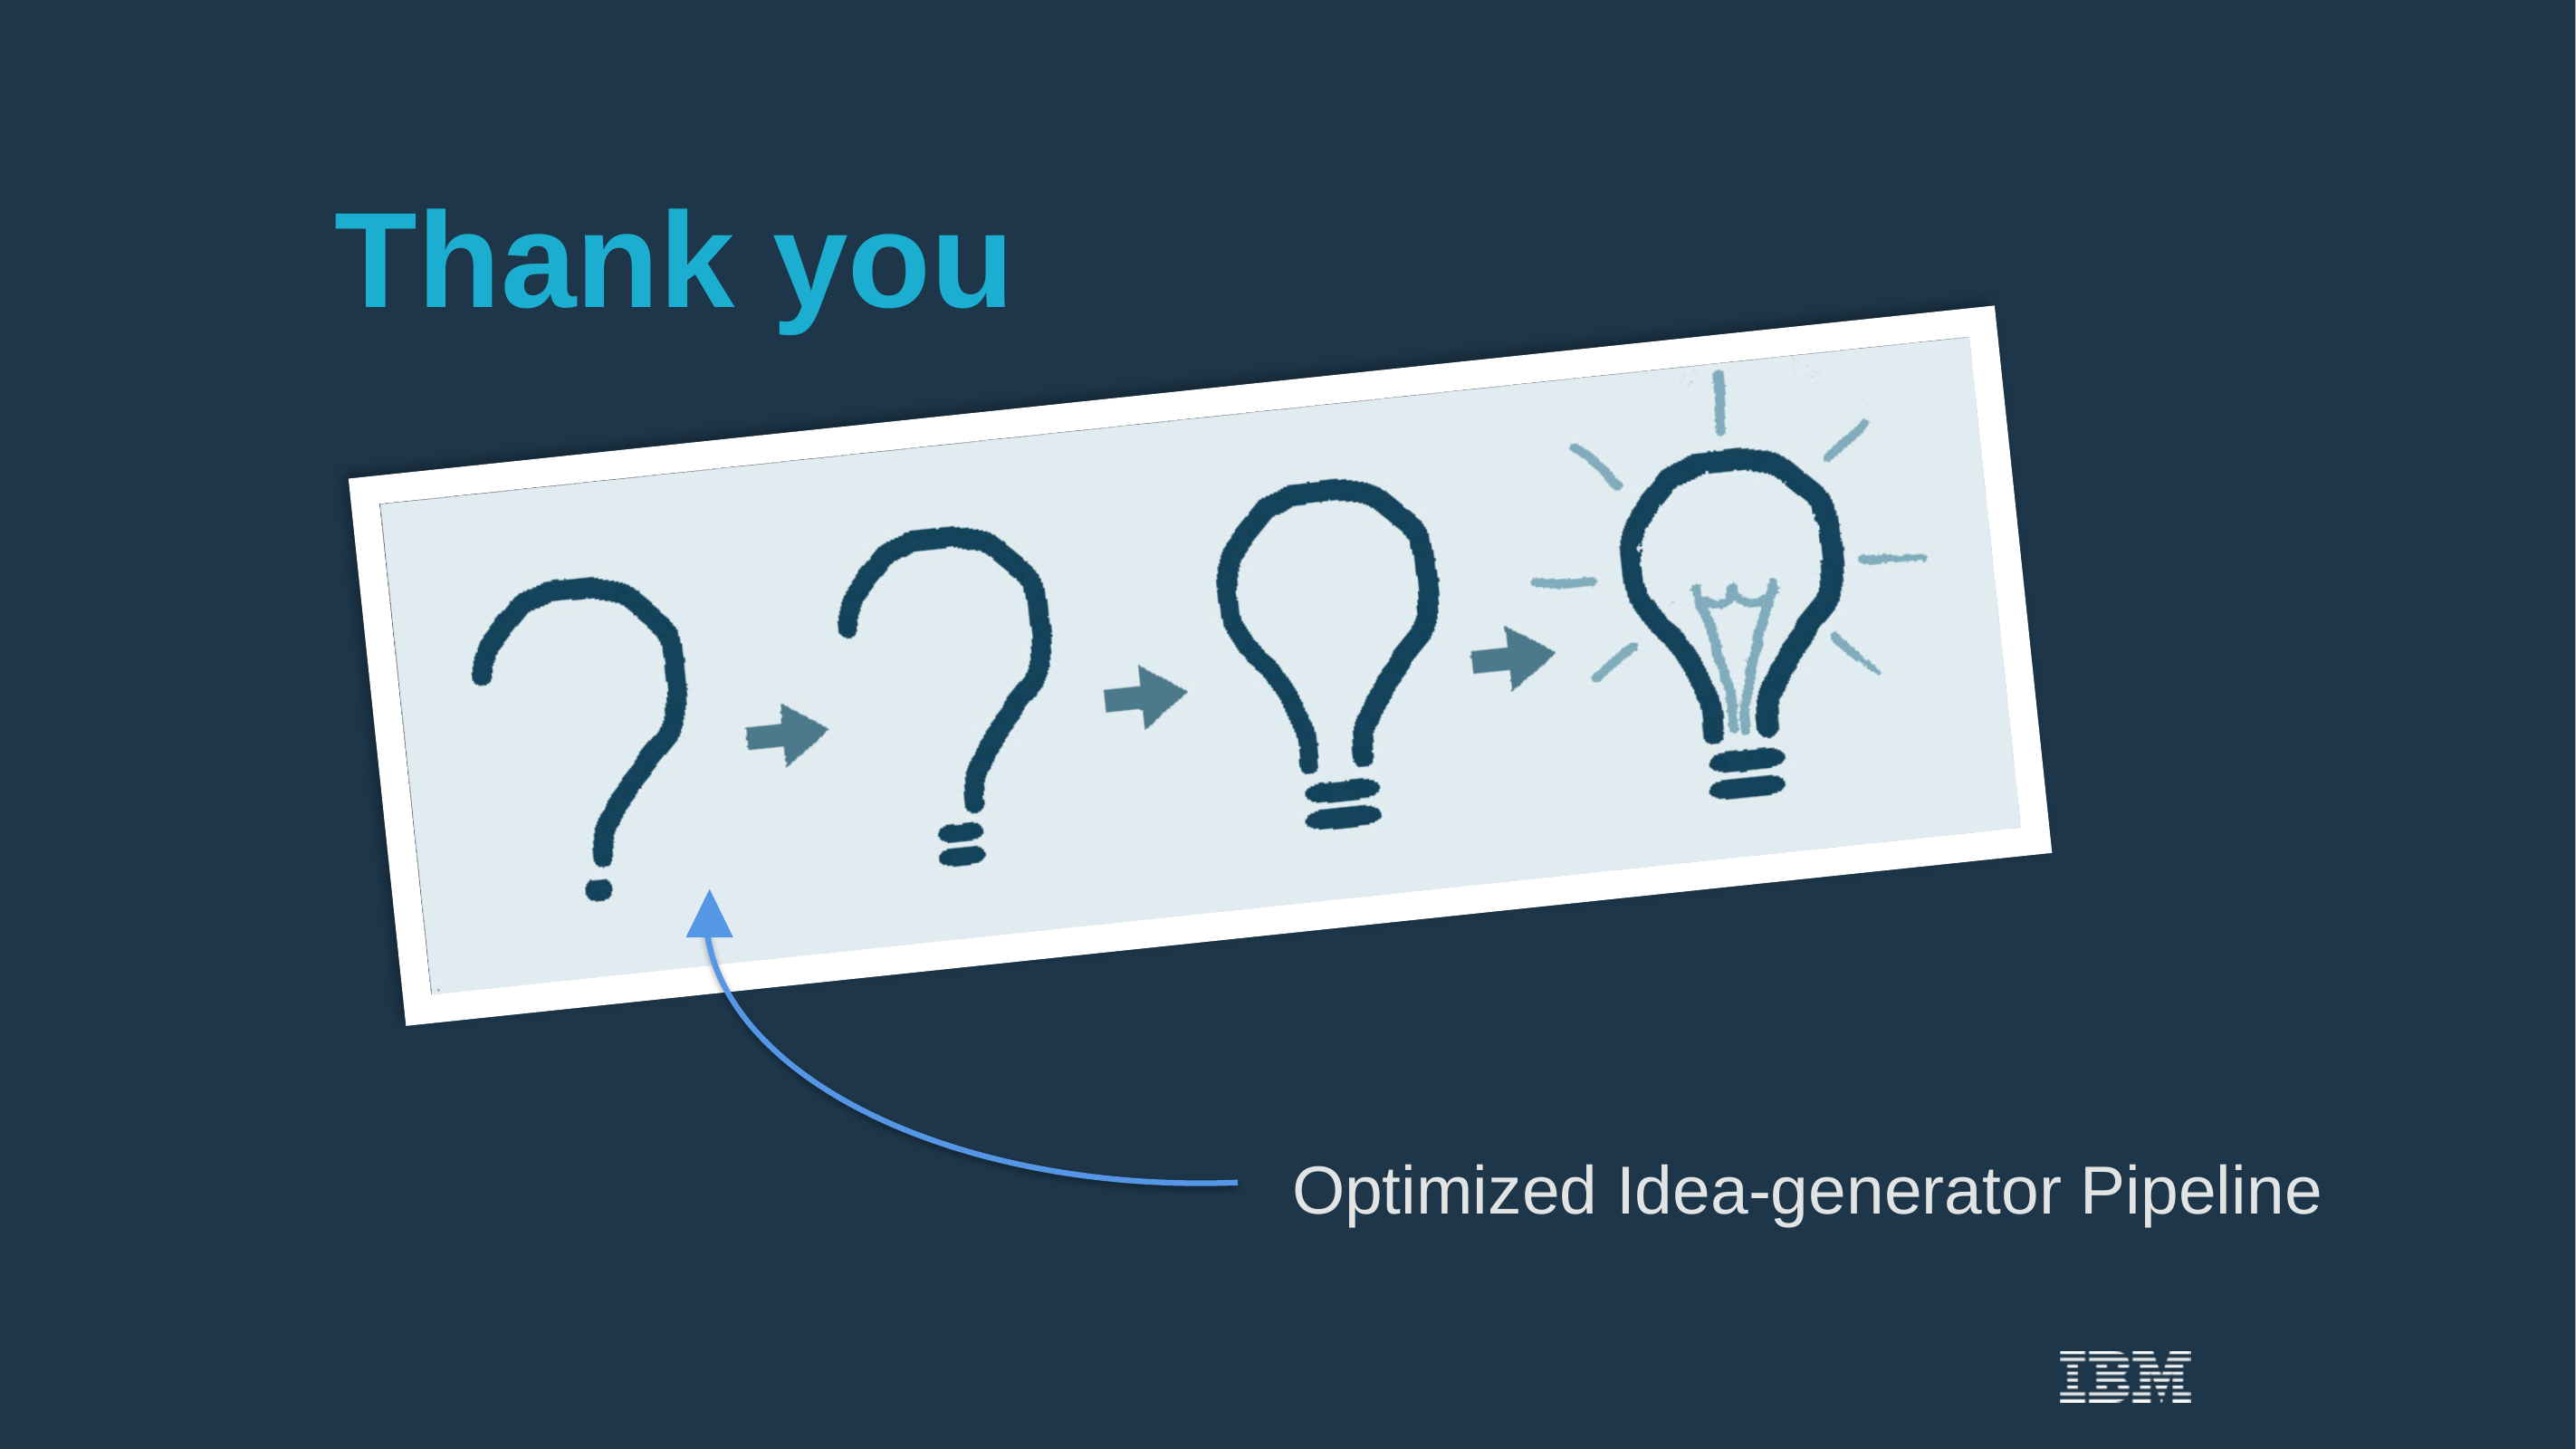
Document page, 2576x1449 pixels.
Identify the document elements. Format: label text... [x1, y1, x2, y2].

picture [2060, 1350, 2191, 1403]
text_box Thank you [334, 164, 2126, 334]
text_box Optimized Idea-generator Pipeline [1278, 1138, 2337, 1234]
picture [381, 338, 2020, 994]
text_box [684, 923, 735, 940]
text_box [705, 923, 1239, 1186]
